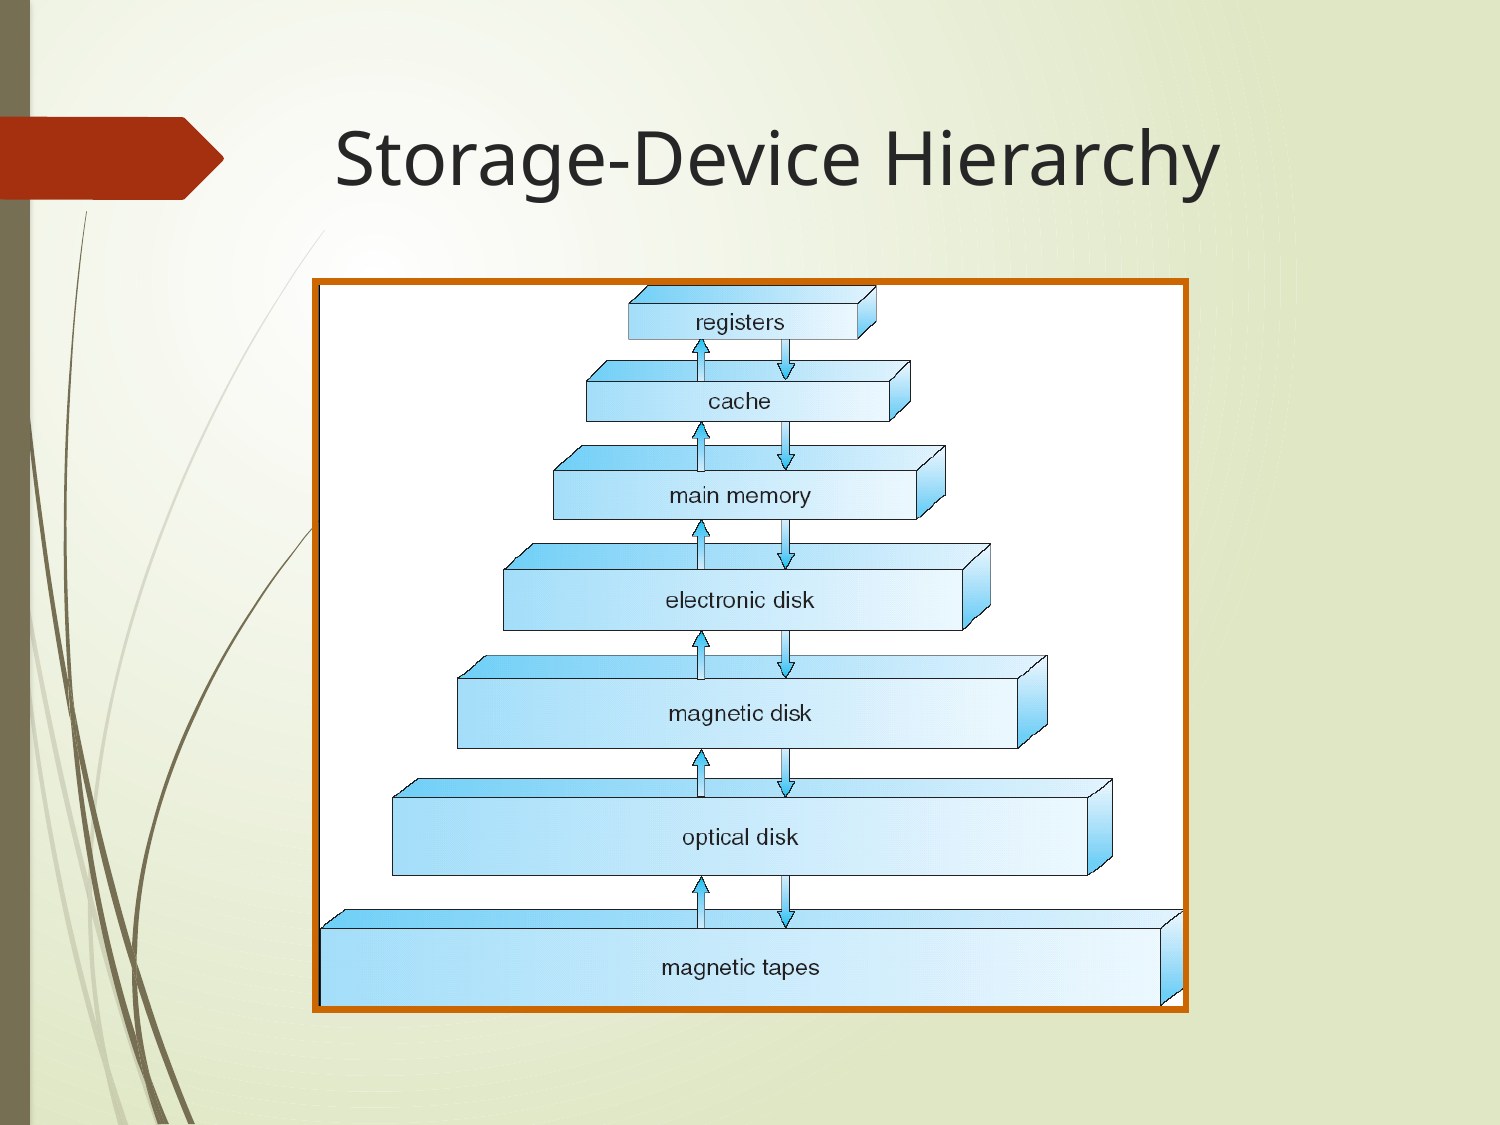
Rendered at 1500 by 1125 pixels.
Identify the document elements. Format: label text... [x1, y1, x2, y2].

title Storage-Device Hierarchy [319, 102, 1400, 313]
picture [318, 284, 1184, 1007]
